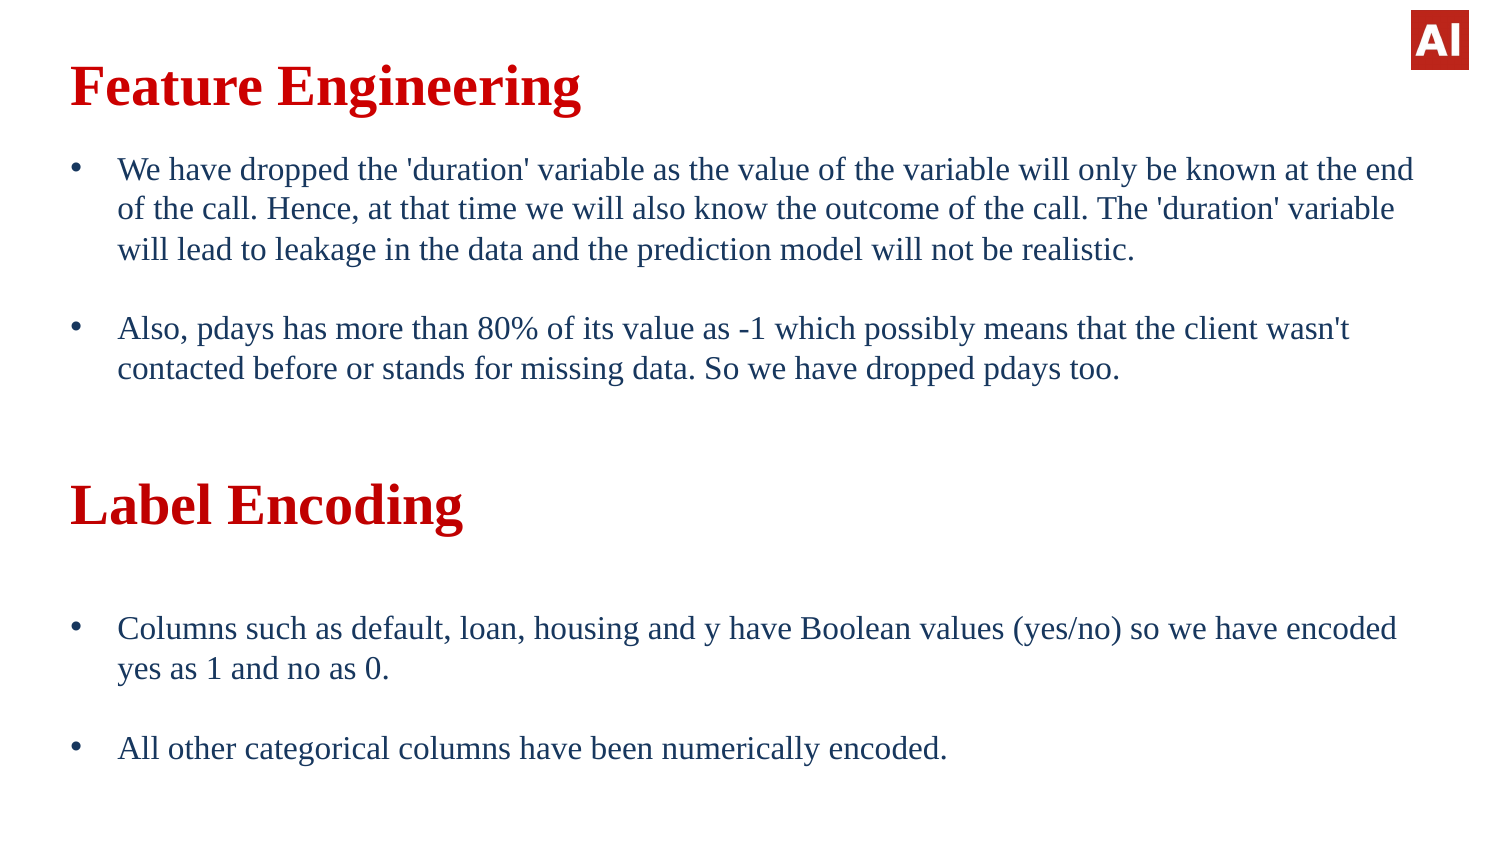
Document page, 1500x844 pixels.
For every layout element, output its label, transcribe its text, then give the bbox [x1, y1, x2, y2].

list We have dropped the 'duration' variable as the value of the variable will only be known at the end of the call. Hence, at that time we will also know the outcome of the call. The 'duration' variable will lead to leakage in the data and the prediction model will not be realistic. Also, pdays has more than 80% of its value as -1 which possibly means that the client wasn't contacted before or stands for missing data. So we have dropped pdays too. Label Encoding Columns such as default, loan, housing and y have Boolean values (yes/no) so we have encoded yes as 1 and no as 0. All other categorical columns have been numerically encoded. [70, 146, 1430, 773]
picture [1411, 10, 1469, 70]
title Feature Engineering [70, 46, 1327, 118]
